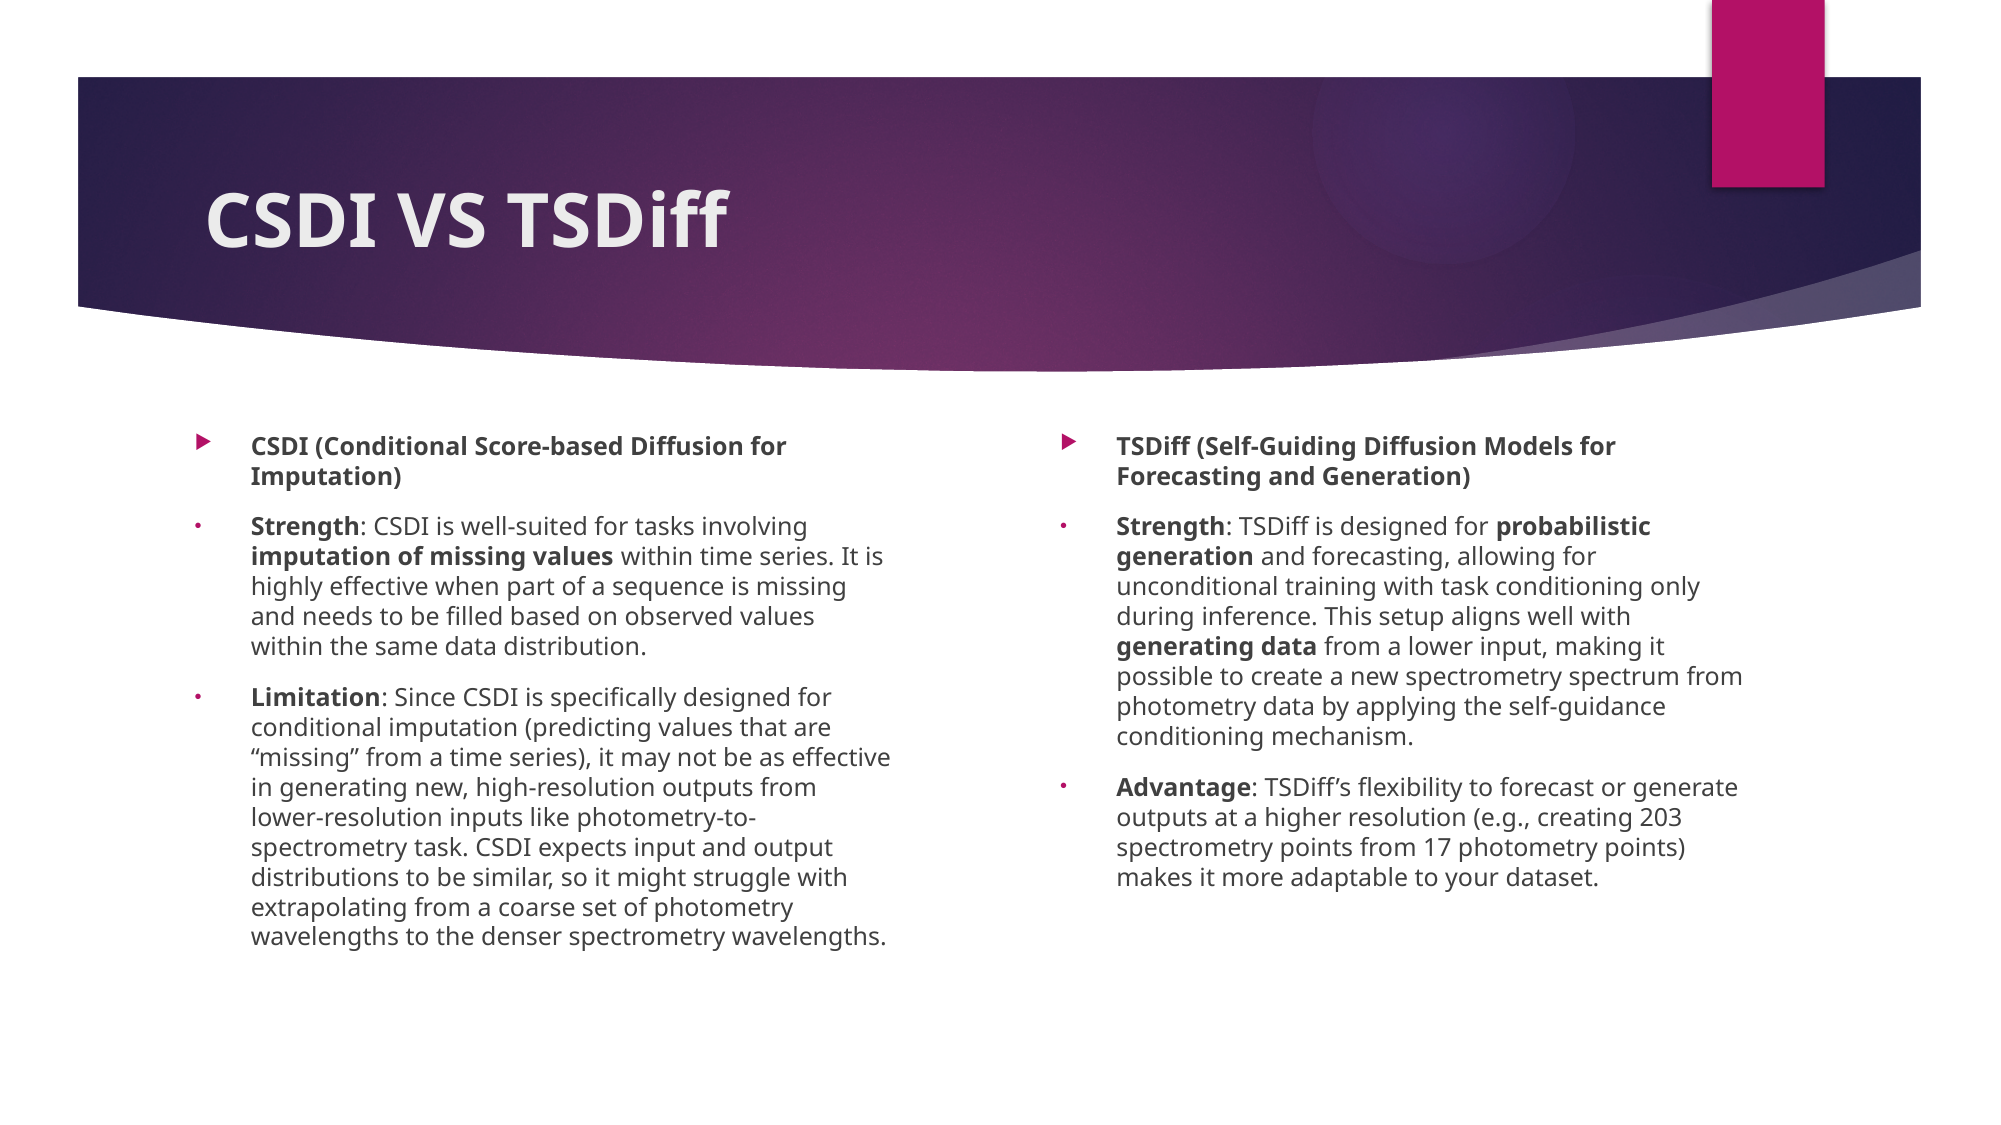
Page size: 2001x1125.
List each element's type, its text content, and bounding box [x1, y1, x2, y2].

text_box TSDiff (Self-Guiding Diffusion Models for Forecasting and Generation) Strength: TSDiff is designed for probabilistic generation and forecasting, allowing for unconditional training with task conditioning only during inference. This setup aligns well with generating data from a lower input, making it possible to create a new spectrometry spectrum from photometry data by applying the self-guidance conditioning mechanism. Advantage: TSDiff’s flexibility to forecast or generate outputs at a higher resolution (e.g., creating 203 spectrometry points from 17 photometry points) makes it more adaptable to your dataset. [1045, 422, 1774, 983]
list CSDI (Conditional Score-based Diffusion for Imputation) Strength: CSDI is well-suited for tasks involving imputation of missing values within time series. It is highly effective when part of a sequence is missing and needs to be filled based on observed values within the same data distribution. Limitation: Since CSDI is specifically designed for conditional imputation (predicting values that are “missing” from a time series), it may not be as effective in generating new, high-resolution outputs from lower-resolution inputs like photometry-to-spectrometry task. CSDI expects input and output distributions to be similar, so it might struggle with extrapolating from a coarse set of photometry wavelengths to the denser spectrometry wavelengths. [179, 422, 909, 983]
title CSDI VS TSDiff [189, 159, 1627, 276]
